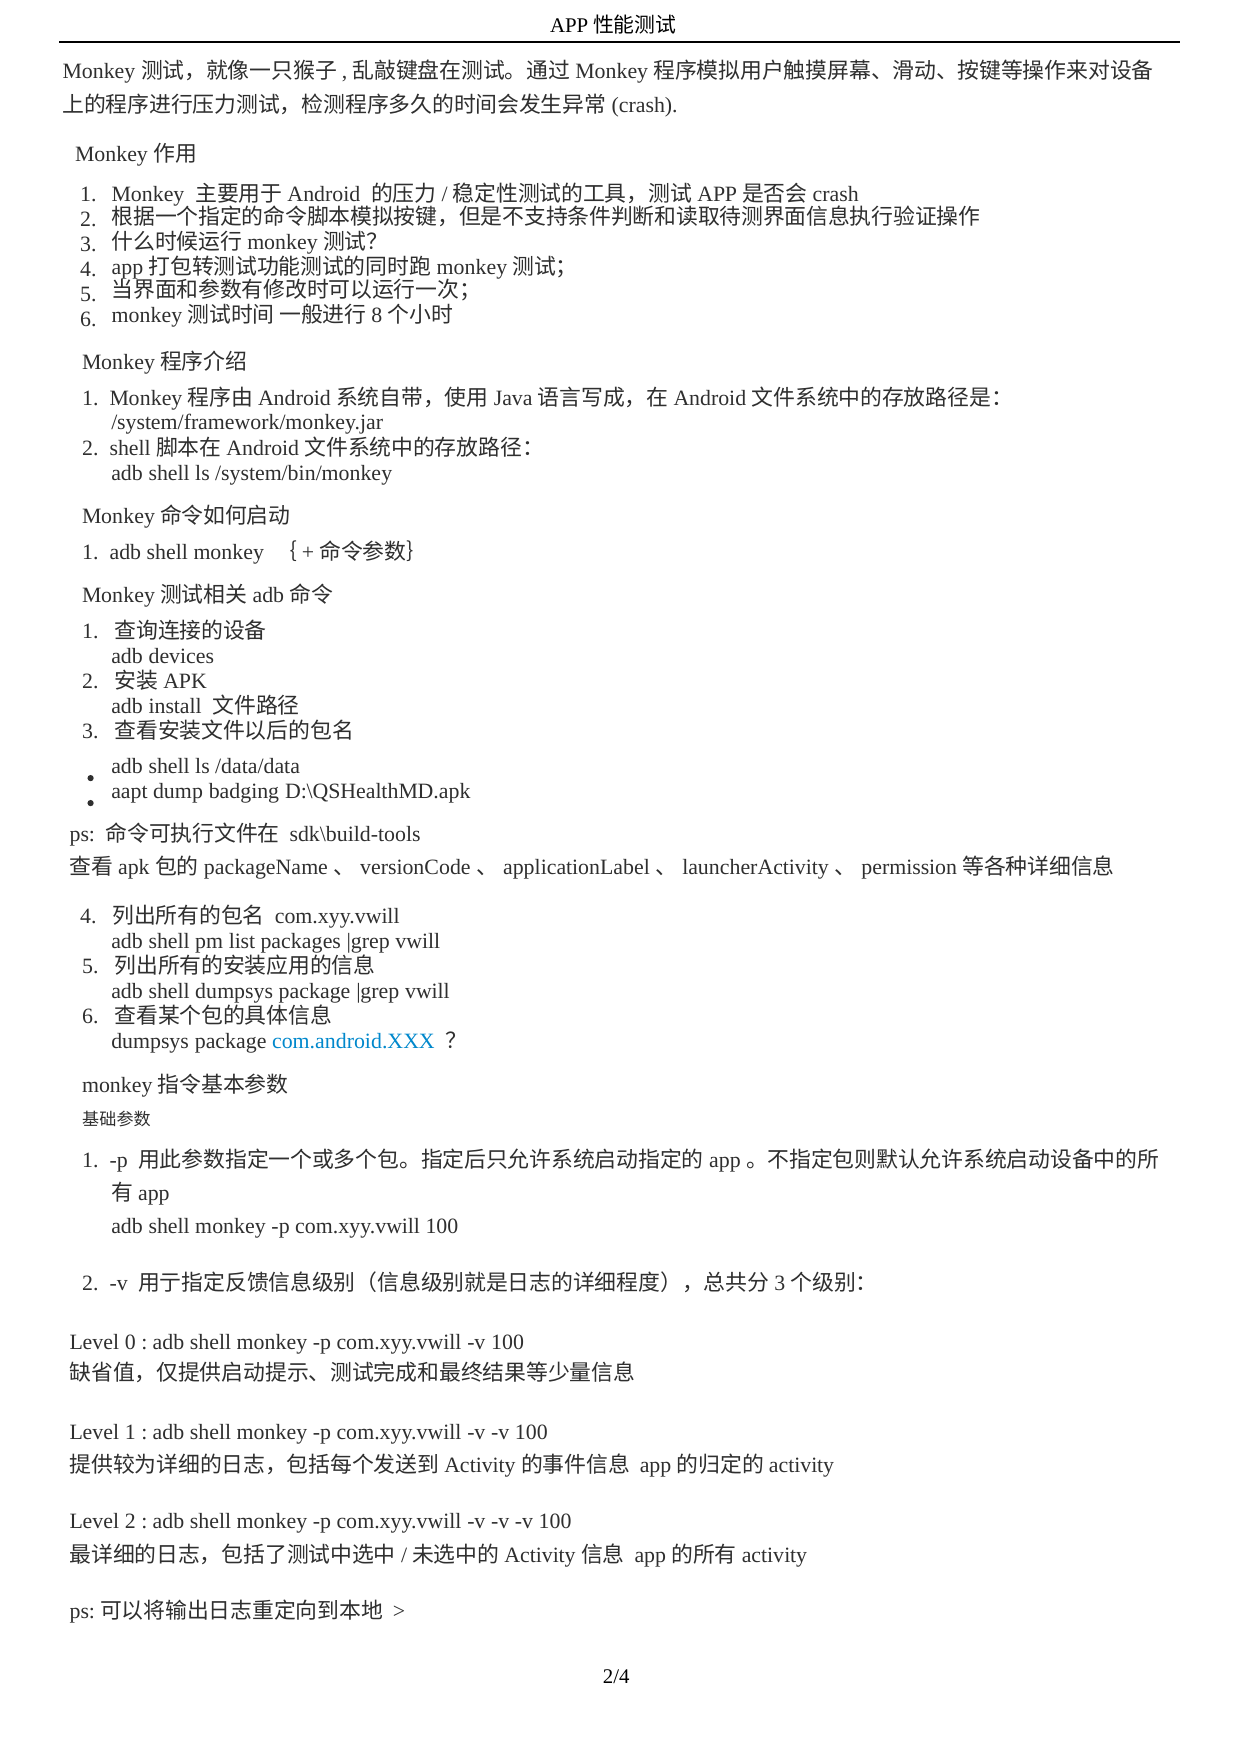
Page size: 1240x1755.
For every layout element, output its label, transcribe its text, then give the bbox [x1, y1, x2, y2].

text_box APP性能测试 Monkey测试，就像⼀只猴⼦,乱敲键盘在测试。通过Monkey程序模拟⽤户触摸屏幕、滑动、按键等操作来对设备 上的程序进⾏压⼒测试，检测程序多久的时间会发⽣异常(crash). Monkey作⽤ [62, 16, 1154, 176]
text_box Monkey 主要⽤于Android 的压⼒/稳定性测试的⼯具，测试APP是否会crash 根据⼀个指定的命令脚本模拟按键，但是不⽀持条件判断和读取待测界⾯信息执⾏验证操作 什么时候运⾏monkey测试？ app打包转测试功能测试的同时跑monkey测试； 当界⾯和参数有修改时可以运⾏⼀次； monkey测试时间 ⼀般进⾏8个⼩时 [111, 183, 982, 335]
text_box Monkey程序介绍 1. Monkey程序由Android系统⾃带，使⽤Java语⾔写成，在Android⽂件系统中的存放路径是： /system/framework/monkey.jar 2. shell脚本在Android⽂件系统中的存放路径： adb shell ls /system/bin/monkey Monkey命令如何启动 1. adb shell monkey ｛+命令参数｝ Monkey测试相关adb命令 1. 查询连接的设备 adb devices 2. 安装APK adb install ⽂件路径 3. 查看安装⽂件以后的包名 adb shell ls /data/data aapt dump badging D:\QSHealthMD.apk ps: 命令可执⾏⽂件在 sdk\build-tools 查看apk包的packageName、versionCode、applicationLabel、launcherActivity、permission等各种详细信息 4. 列出所有的包名 com.xyy.vwill adb shell pm list packages |grep vwill 5. 列出所有的安装应⽤的信息 adb shell dumpsys package |grep vwill 6. 查看某个包的具体信息 dumpsys package com.android.XXX ？ monkey指令基本参数 基础参数 1. -p ⽤此参数指定⼀个或多个包。指定后只允许系统启动指定的app。不指定包则默认允许系统启动设备中的所 有app adb shell monkey -p com.xyy.vwill 100 2. -v ⽤亍指定反馈信息级别（信息级别就是⽇志的详细程度），总共分3个级别： Level 0 : adb shell monkey -p com.xyy.vwill -v 100 缺省值，仅提供启动提⽰、测试完成和最终结果等少量信息 Level 1 : adb shell monkey -p com.xyy.vwill -v -v 100 提供较为详细的⽇志，包括每个发送到Activity的事件信息 app的归定的activity Level 2 : adb shell monkey -p com.xyy.vwill -v -v -v 100 最详细的⽇志，包括了测试中选中/未选中的Activity信息 app的所有activity ps:可以将输出⽇志重定向到本地 > 2/4 [69, 354, 1160, 1699]
text_box 1. 2. 3. 4. 5. 6. [80, 183, 97, 339]
